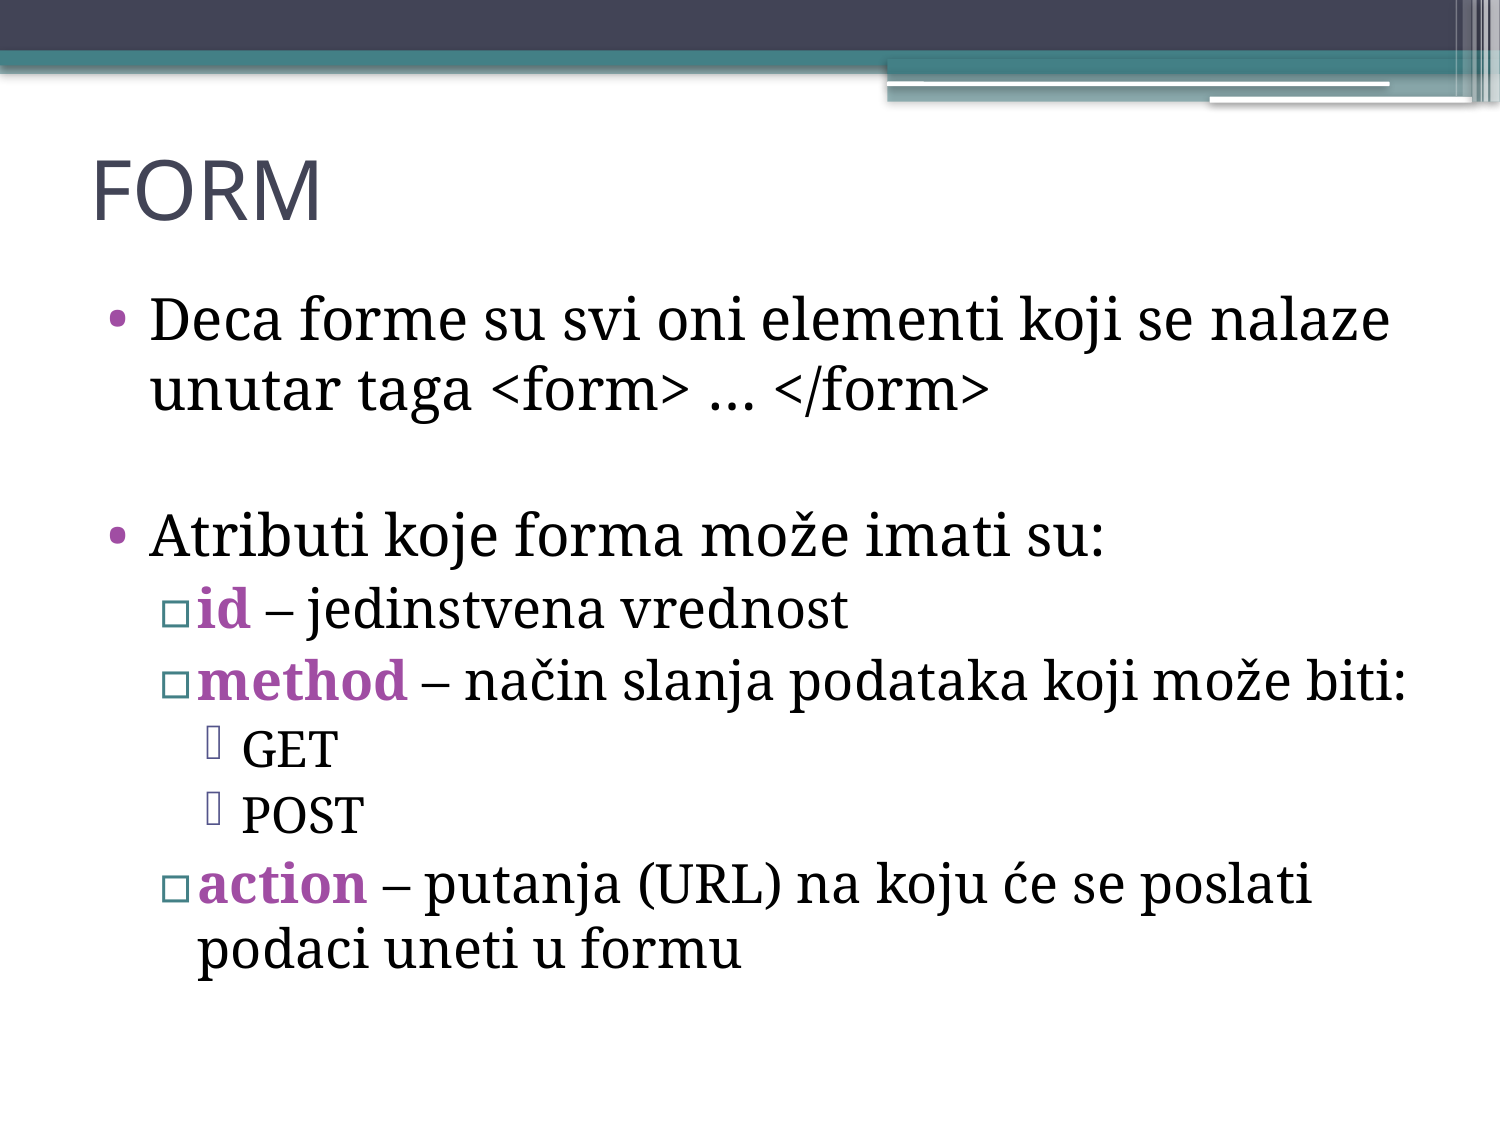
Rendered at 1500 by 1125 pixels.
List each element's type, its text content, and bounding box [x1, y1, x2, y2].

title FORM [75, 99, 1425, 275]
list Deca forme su svi oni elementi koji se nalaze unutar taga <form> … </form> Atributi koje forma može imati su: id – jedinstvena vrednost method – način slanja podataka koji može biti: GET POST action – putanja (URL) na koju će se poslati podaci uneti u formu [75, 275, 1425, 1079]
